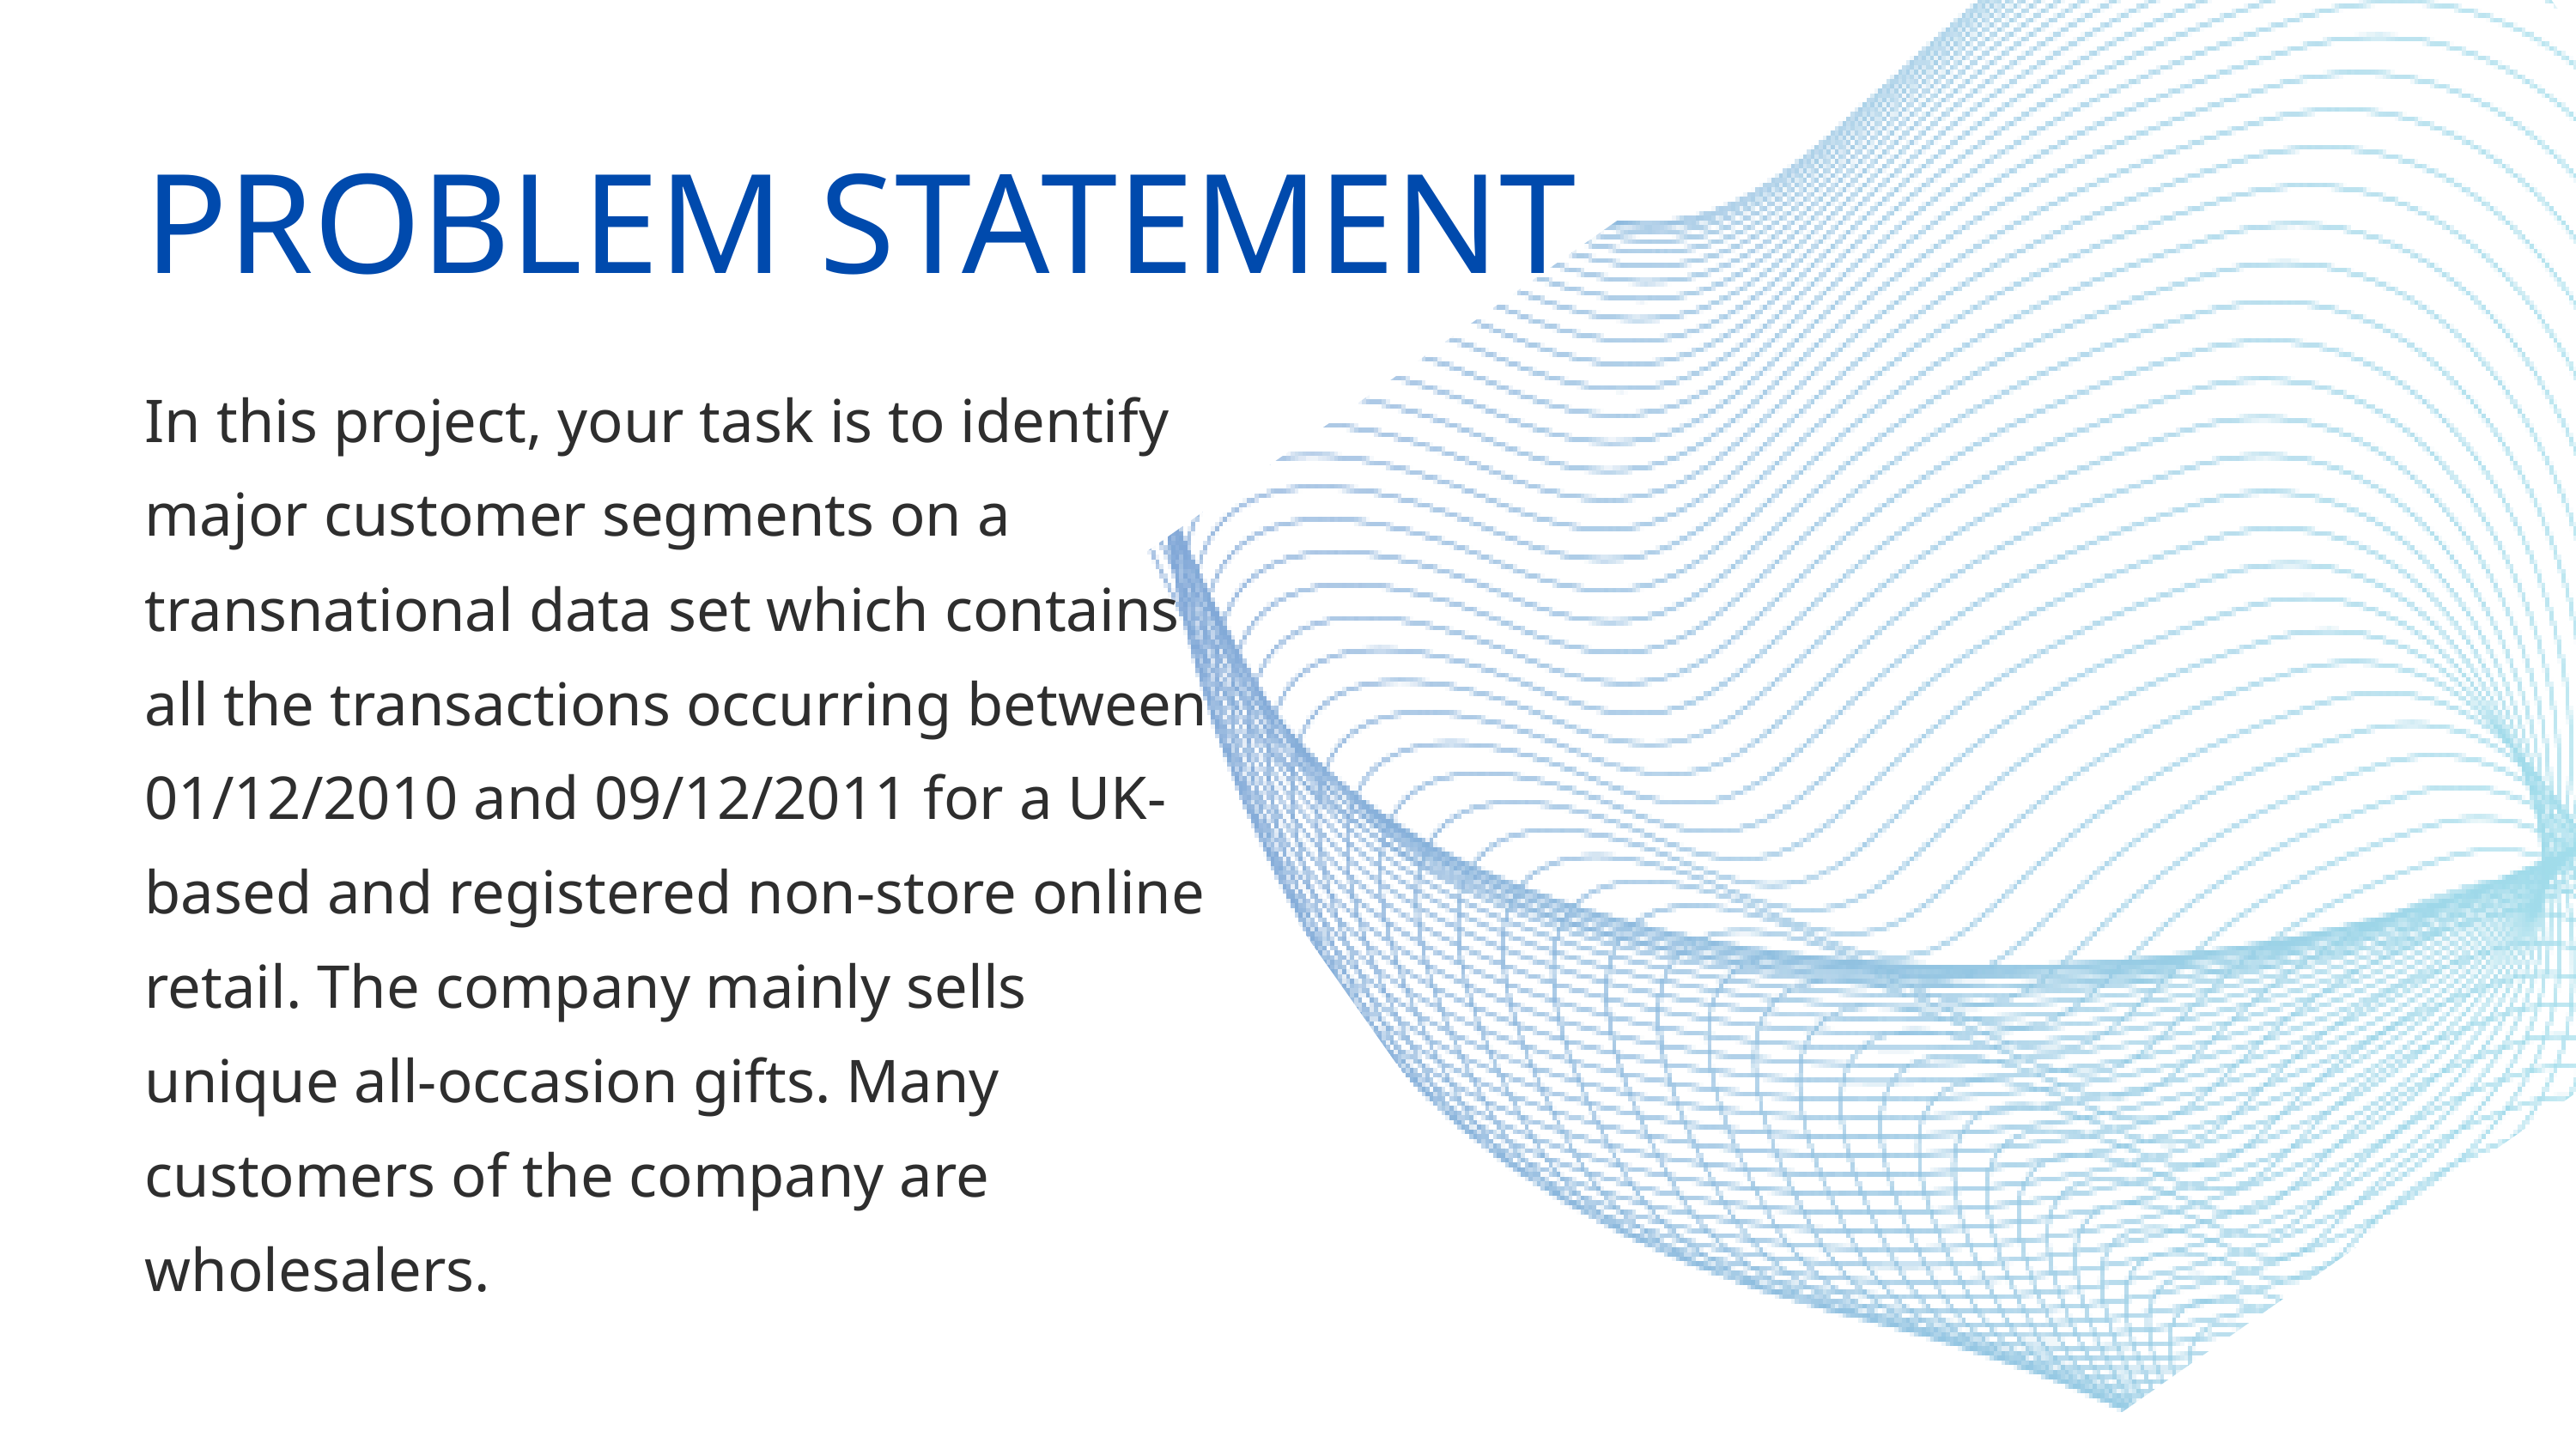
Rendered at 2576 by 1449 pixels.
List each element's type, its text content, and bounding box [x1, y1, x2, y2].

text_box [1230, 0, 2576, 1449]
text_box PROBLEM STATEMENT [144, 163, 1742, 302]
text_box In this project, your task is to identify major customer segments on a transnational data set which contains all the transactions occurring between 01/12/2010 and 09/12/2011 for a UK-based and registered non-store online retail. The company mainly sells unique all-occasion gifts. Many customers of the company are wholesalers. [144, 359, 1230, 1304]
